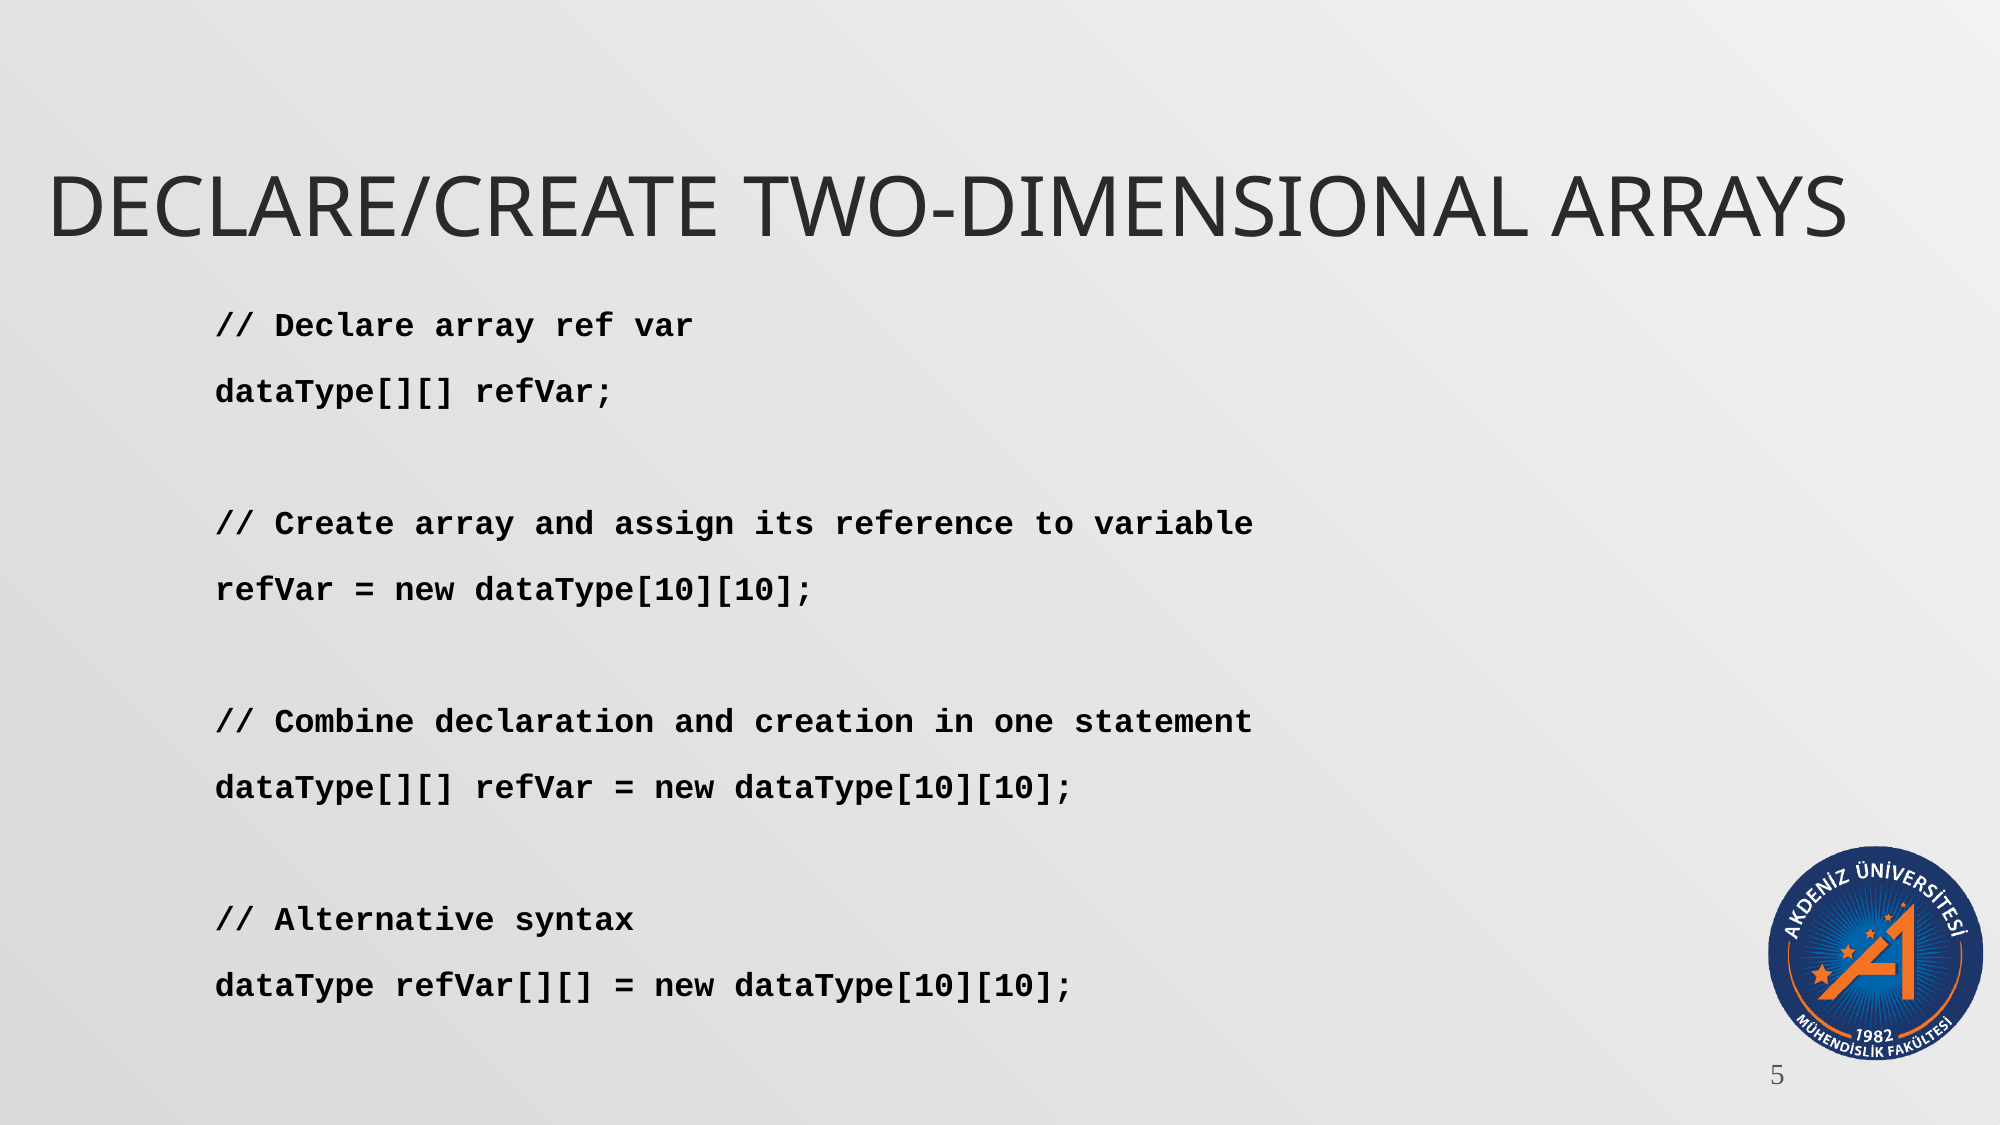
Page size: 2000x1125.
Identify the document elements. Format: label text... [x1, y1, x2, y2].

title Declare/Create Two-dimensional Arrays [31, 45, 2000, 263]
picture [1767, 843, 1985, 1061]
slide_number 5 [1612, 1057, 1800, 1088]
list // Declare array ref var dataType[][] refVar; // Create array and assign its reference to variable refVar = new dataType[10][10]; // Combine declaration and creation in one statement dataType[][] refVar = new dataType[10][10]; // Alternative syntax dataType refVar[][] = new dataType[10][10]; [199, 299, 1800, 1013]
